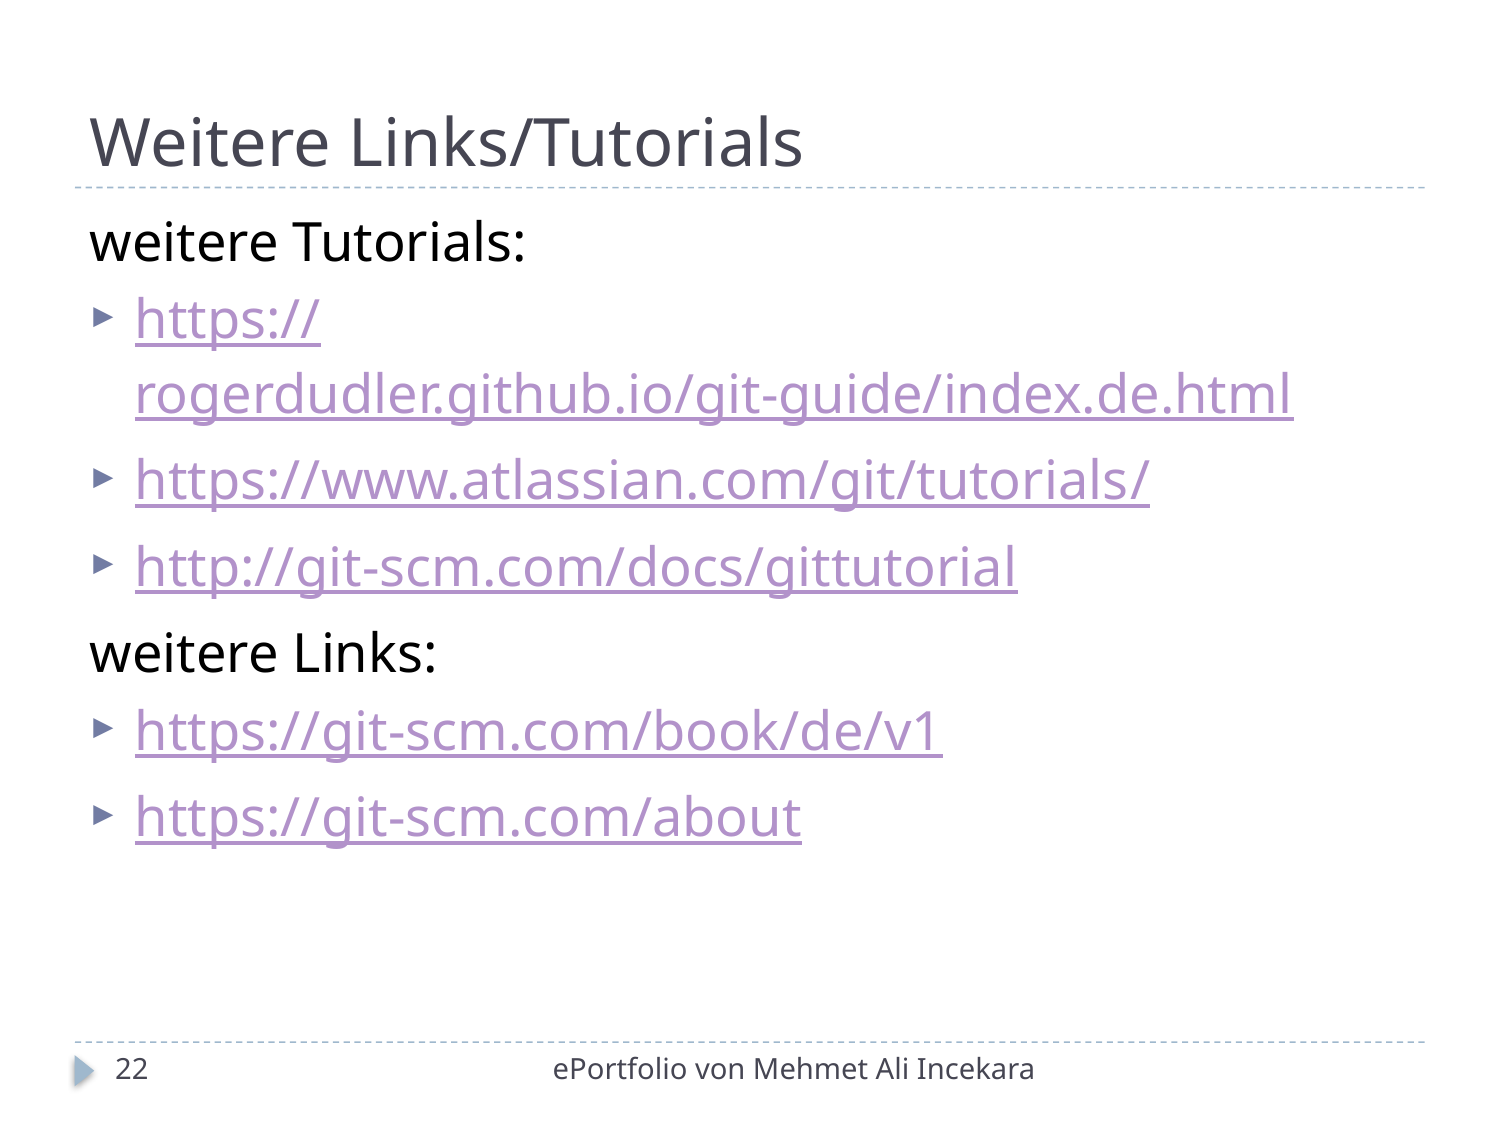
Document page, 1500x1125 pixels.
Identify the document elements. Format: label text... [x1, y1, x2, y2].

footer ePortfolio von Mehmet Ali Incekara [475, 1042, 1051, 1103]
list weitere Tutorials: https://rogerdudler.github.io/git-guide/index.de.html https://www.atlassian.com/git/tutorials/ http://git-scm.com/docs/gittutorial weitere Links: https://git-scm.com/book/de/v1 https://git-scm.com/about [75, 200, 1425, 1010]
title Weitere Links/Tutorials [75, 24, 1425, 188]
slide_number 22 [100, 1042, 426, 1103]
